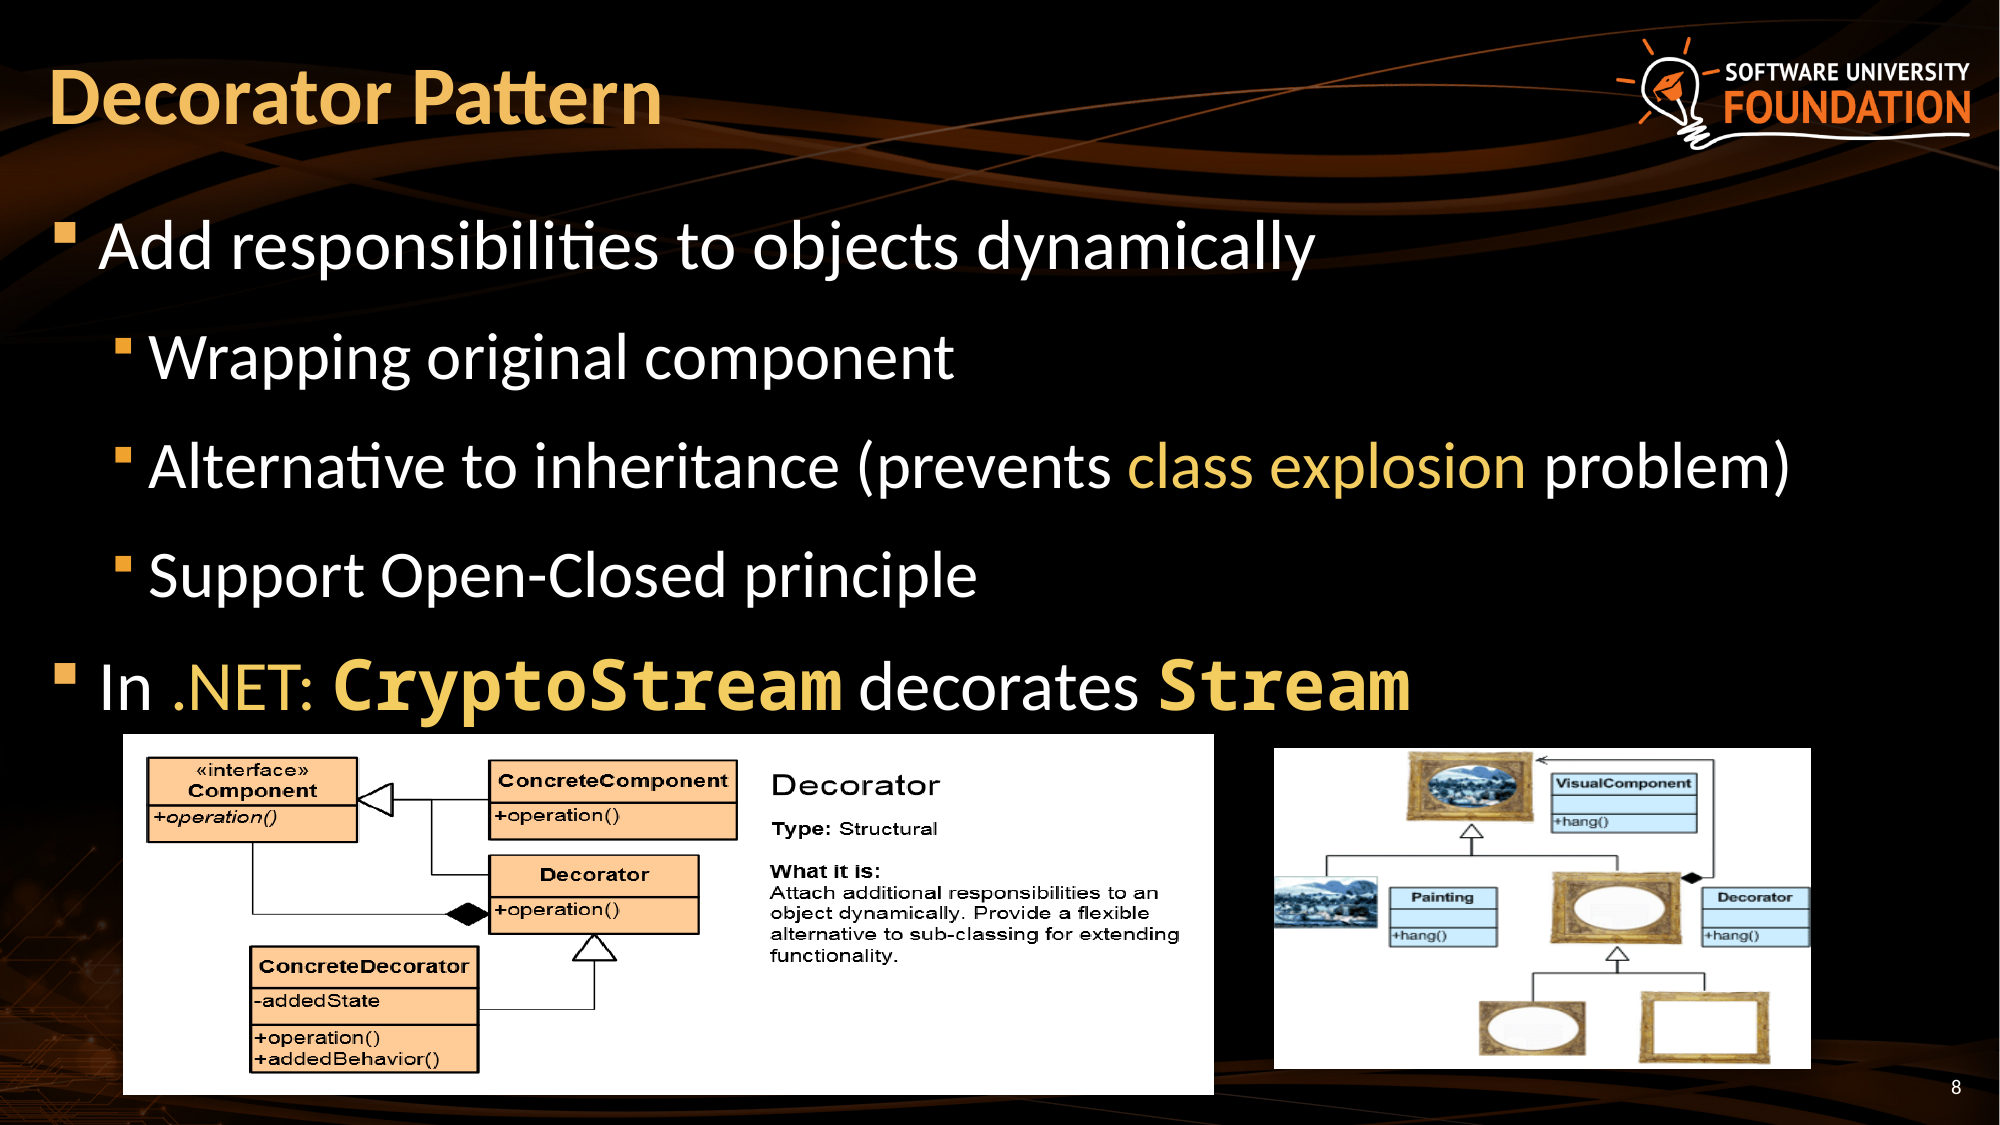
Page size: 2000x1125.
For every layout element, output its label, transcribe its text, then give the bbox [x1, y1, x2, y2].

picture [0, 0, 2000, 1125]
list Add responsibilities to objects dynamically Wrapping original component Alternative to inheritance (prevents class explosion problem) Support Open-Closed principle In .NET: CryptoStream decorates Stream [31, 188, 1968, 1103]
title Decorator Pattern [30, 6, 1602, 189]
